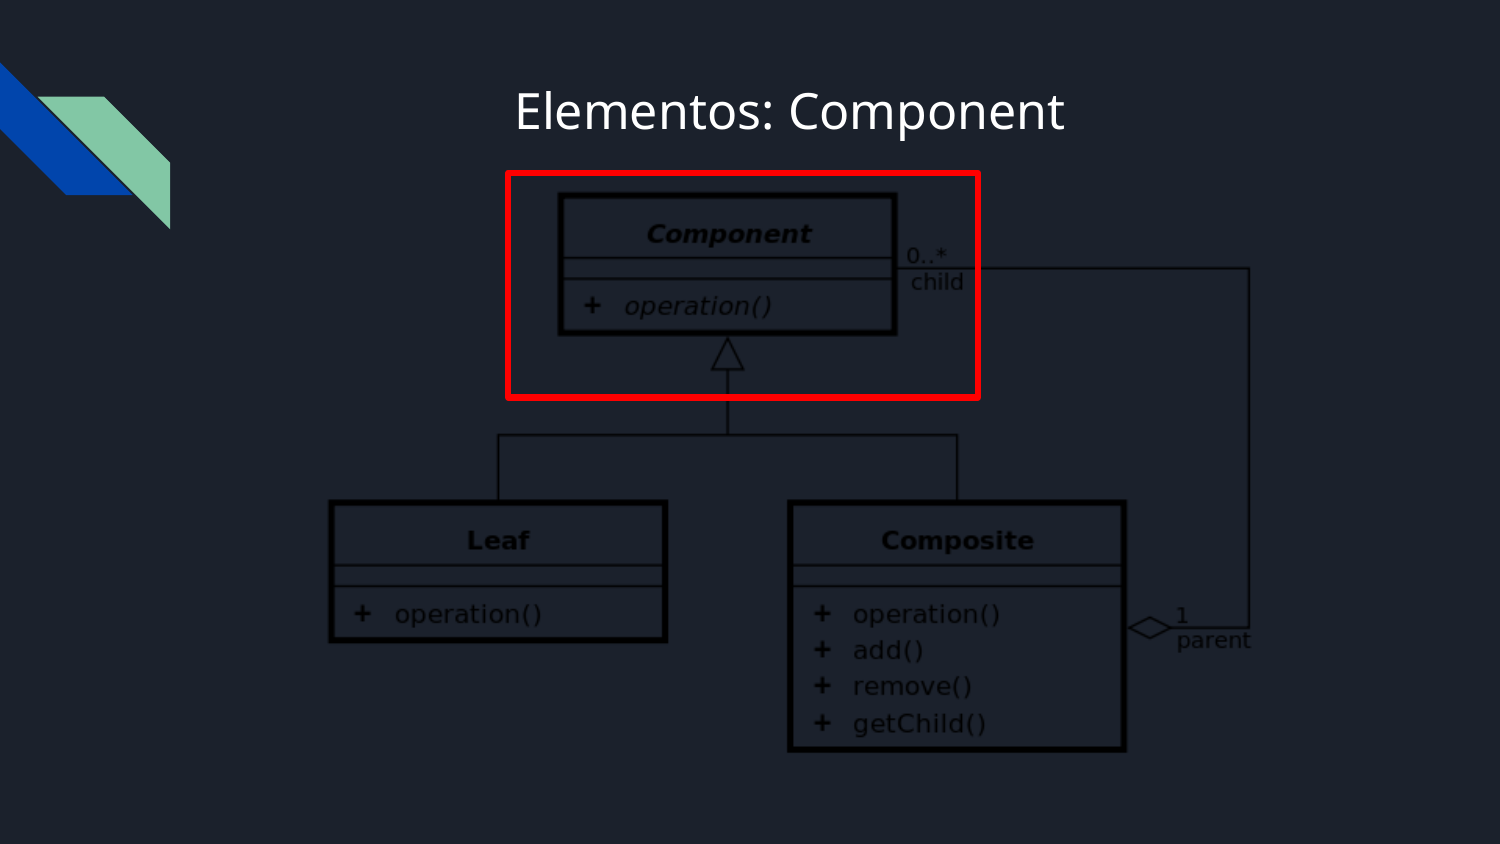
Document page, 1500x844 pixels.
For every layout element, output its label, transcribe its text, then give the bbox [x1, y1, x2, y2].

picture [289, 153, 1291, 800]
title Elementos: Component [212, 64, 1368, 215]
